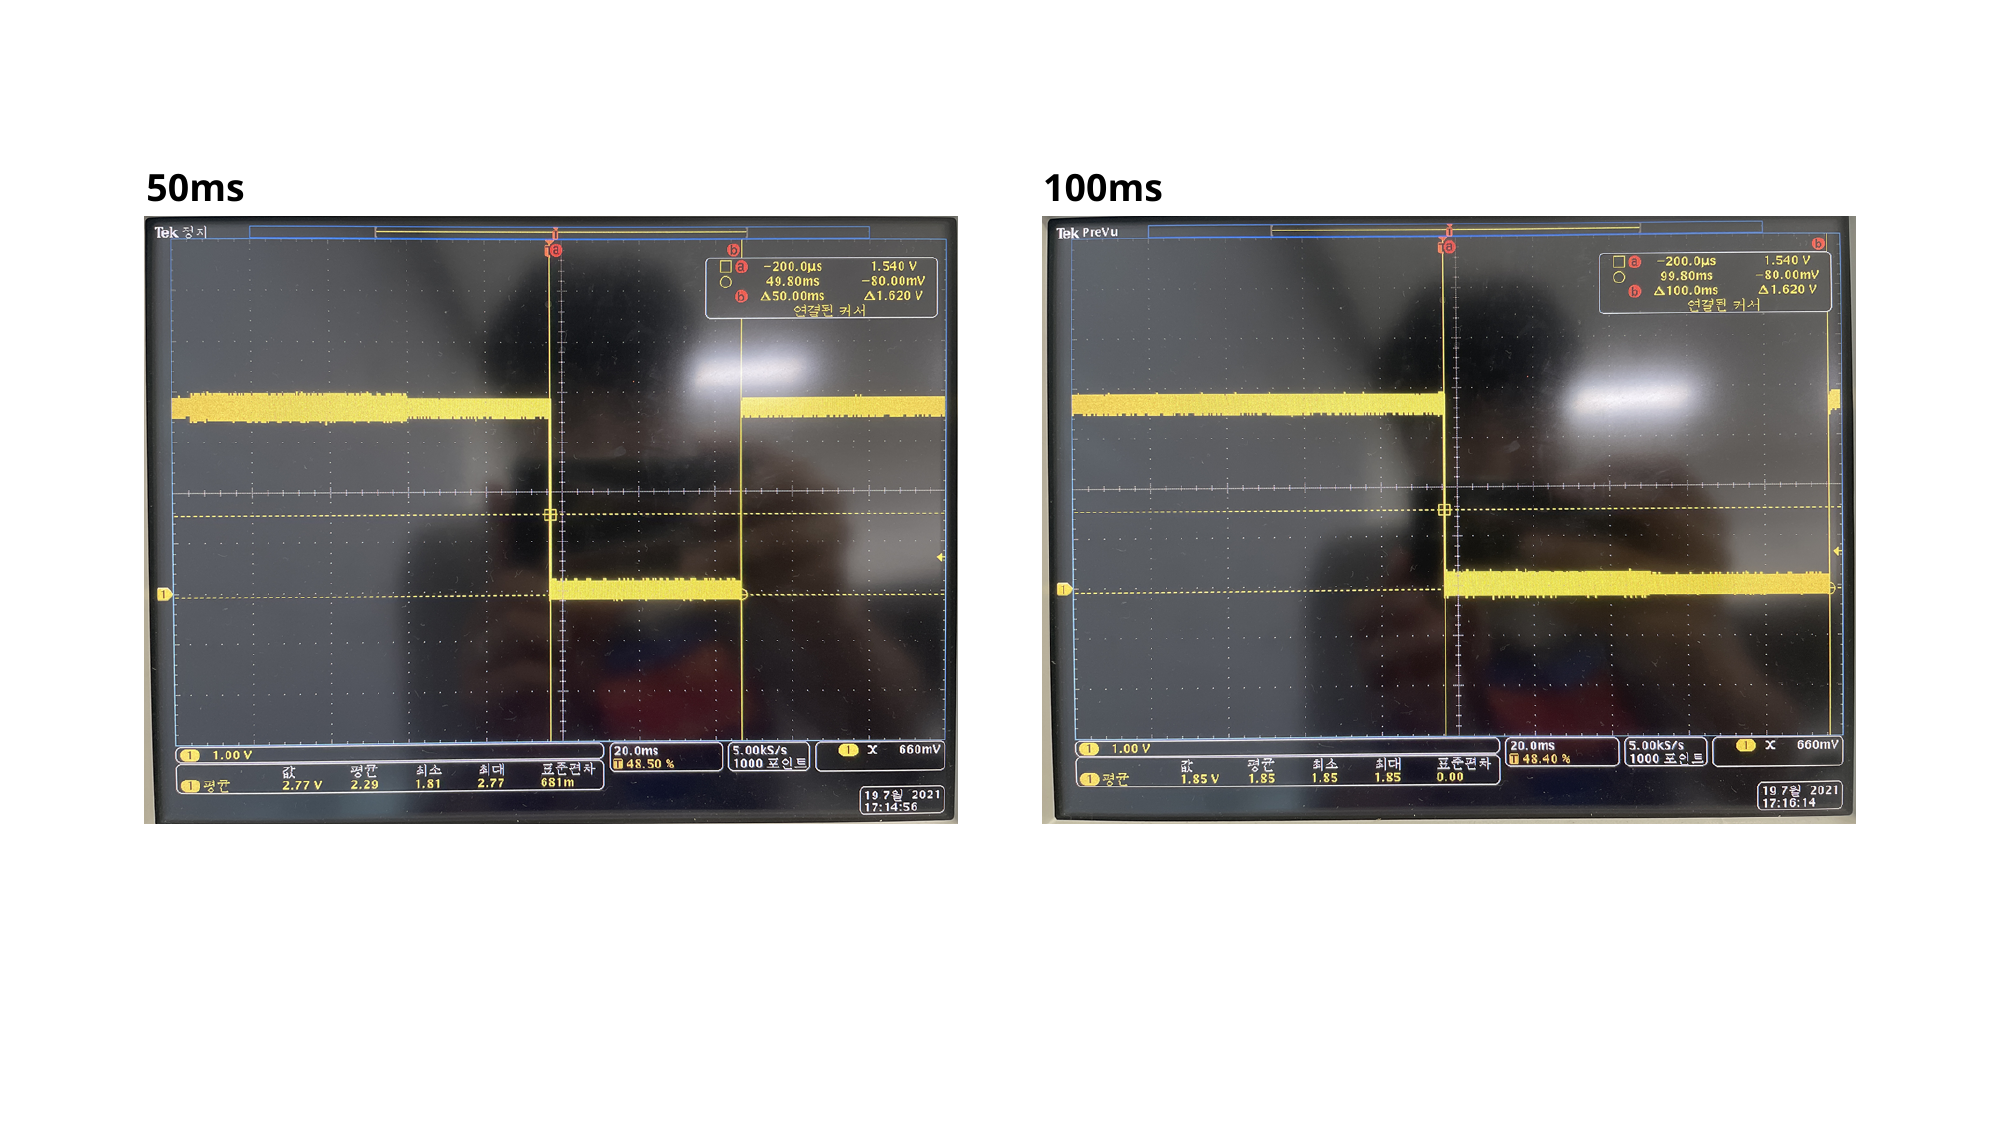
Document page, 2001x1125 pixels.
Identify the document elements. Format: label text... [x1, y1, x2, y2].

text_box 100ms [1028, 156, 1178, 216]
picture [144, 216, 958, 824]
text_box 50ms [131, 156, 260, 216]
picture [1042, 216, 1856, 824]
